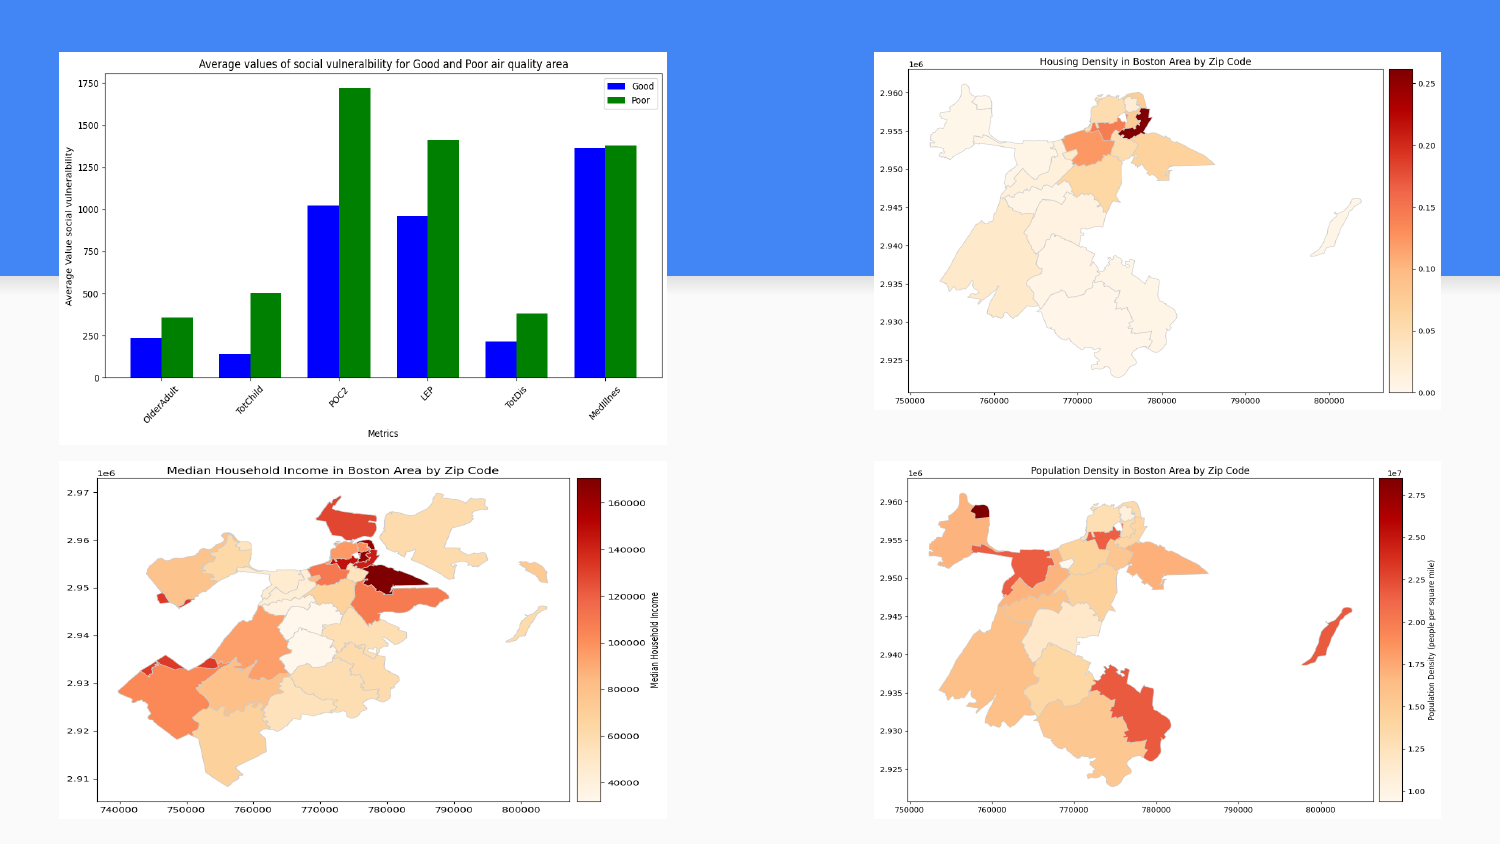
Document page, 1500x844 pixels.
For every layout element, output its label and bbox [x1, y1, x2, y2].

picture [874, 460, 1441, 819]
picture [874, 52, 1441, 410]
picture [59, 460, 668, 819]
picture [59, 52, 668, 445]
